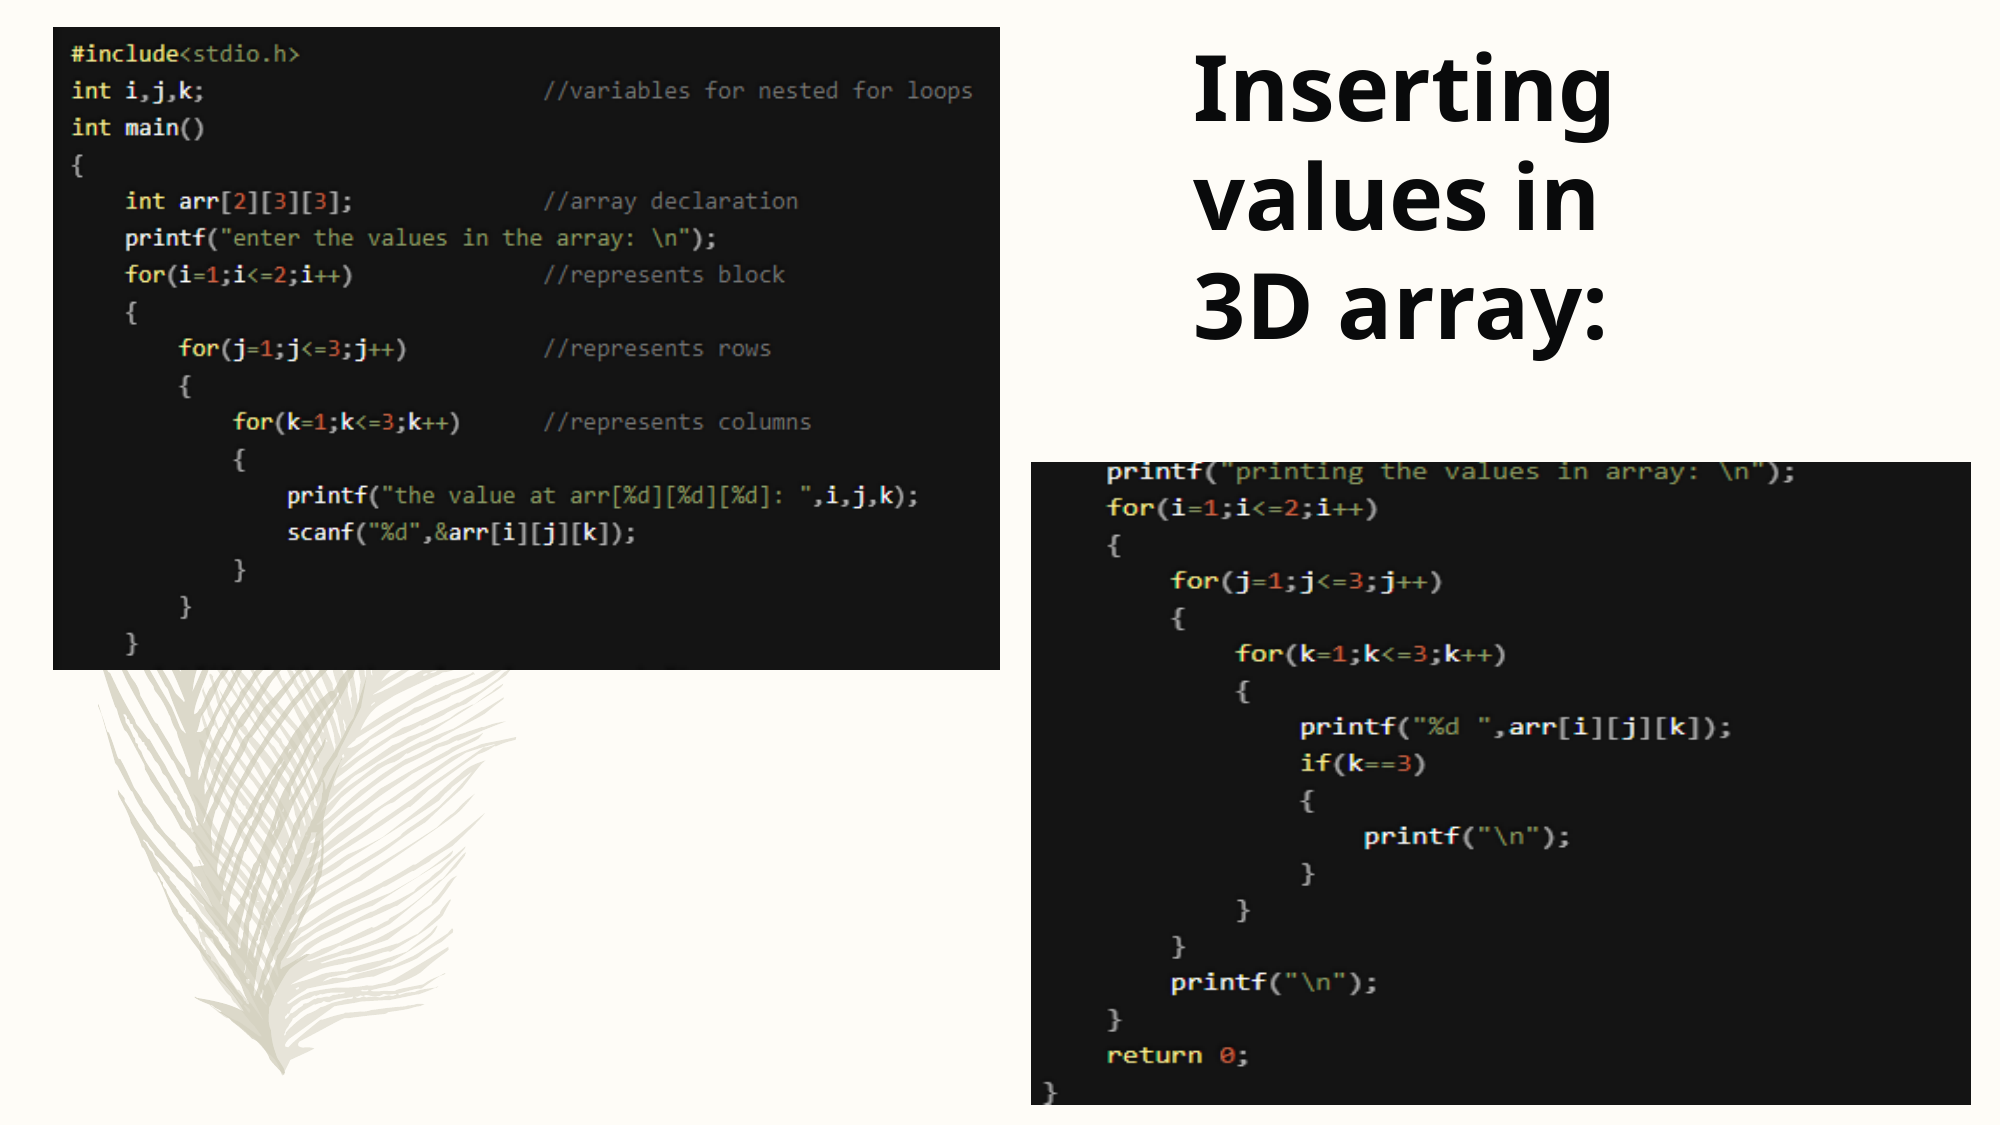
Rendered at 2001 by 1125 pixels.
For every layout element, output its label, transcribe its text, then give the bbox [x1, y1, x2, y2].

picture [1031, 462, 1971, 1105]
picture [53, 27, 1001, 670]
text_box Inserting values in 3D array: [1178, 27, 1709, 305]
